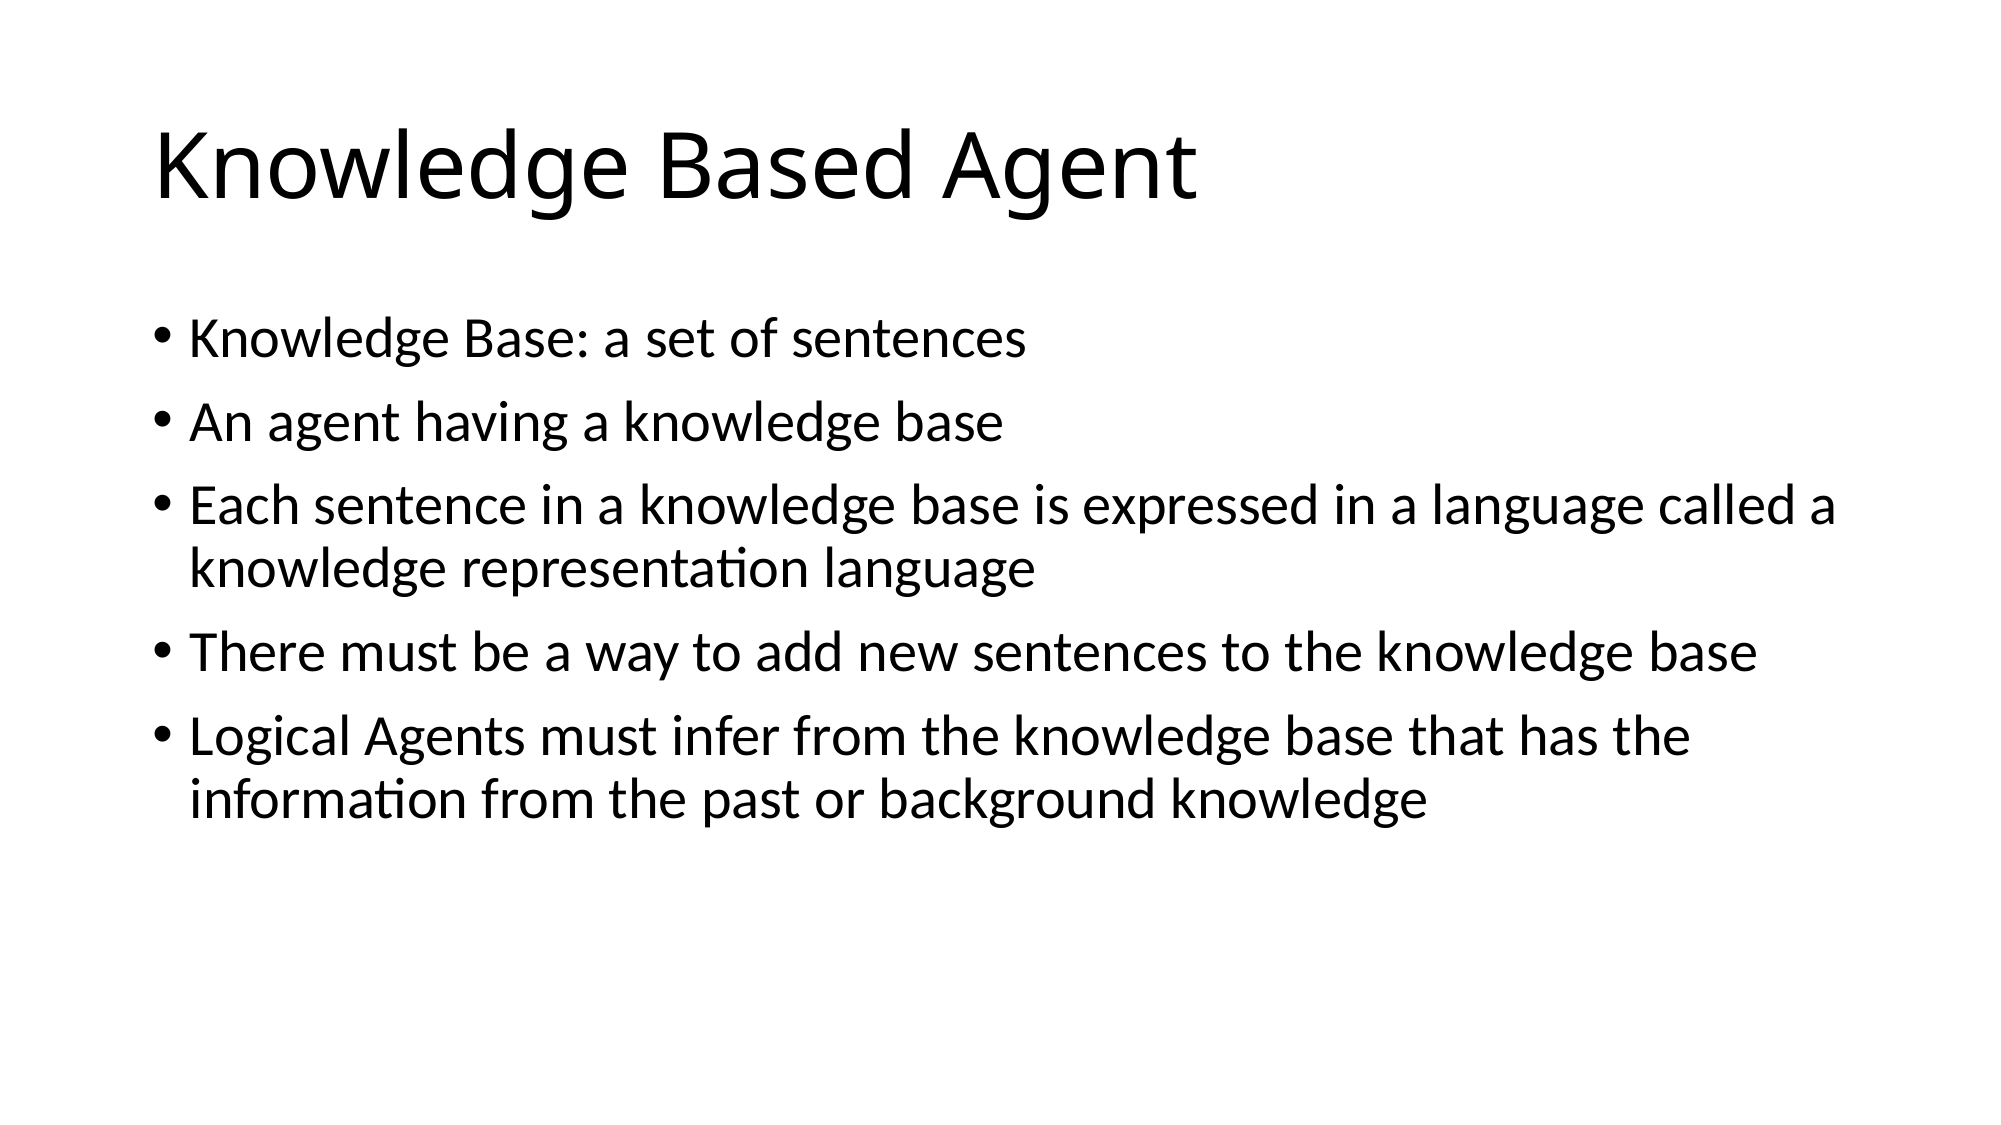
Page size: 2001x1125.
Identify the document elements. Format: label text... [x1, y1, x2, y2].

list Knowledge Base: a set of sentences An agent having a knowledge base Each sentence in a knowledge base is expressed in a language called a knowledge representation language There must be a way to add new sentences to the knowledge base Logical Agents must infer from the knowledge base that has the information from the past or background knowledge [137, 299, 1863, 1014]
title Knowledge Based Agent [137, 59, 1863, 278]
